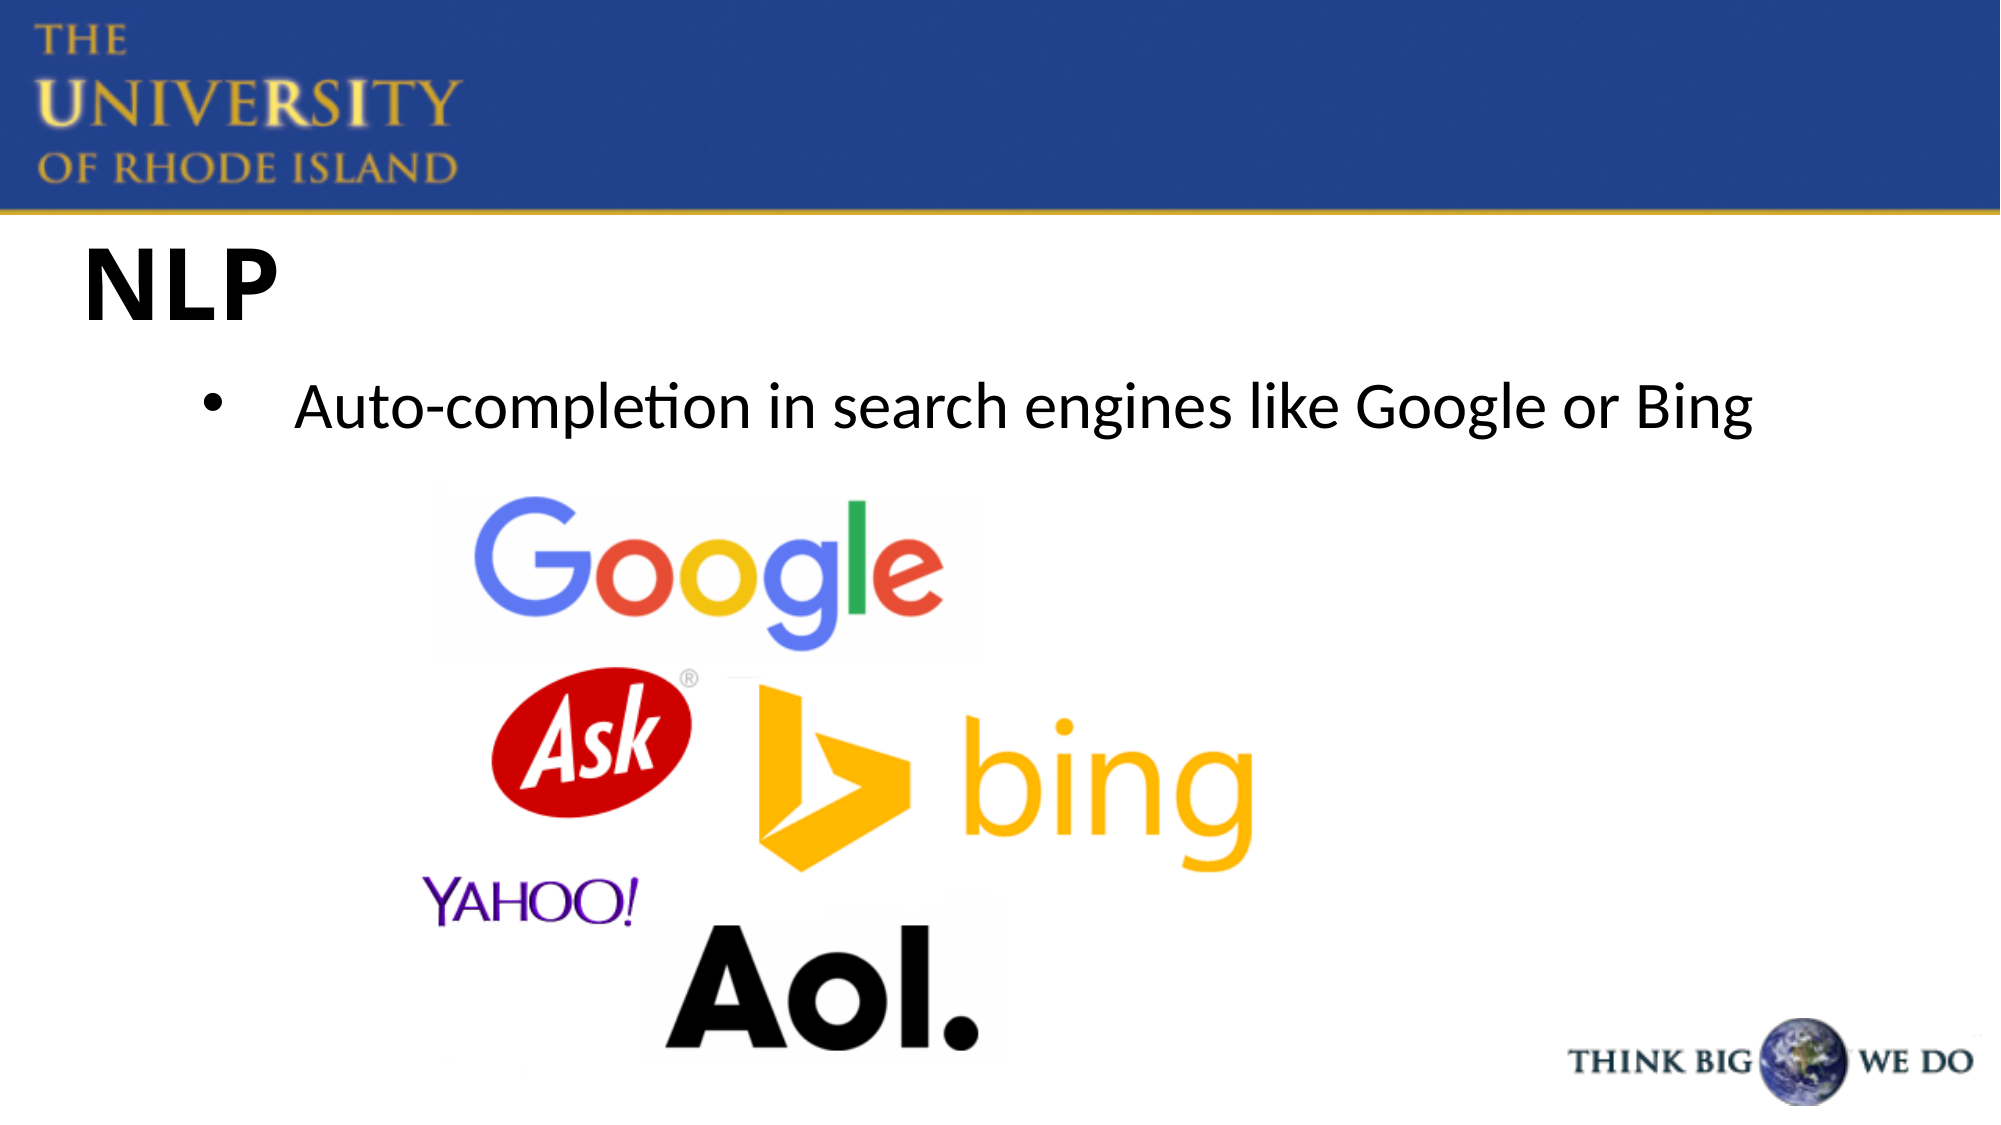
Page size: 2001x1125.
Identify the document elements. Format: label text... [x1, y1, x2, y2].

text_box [0, 0, 2000, 215]
picture [381, 442, 1310, 1076]
text_box Auto-completion in search engines like Google or Bing [114, 354, 1842, 719]
title NLP [65, 215, 1892, 350]
picture [1566, 1018, 1982, 1106]
